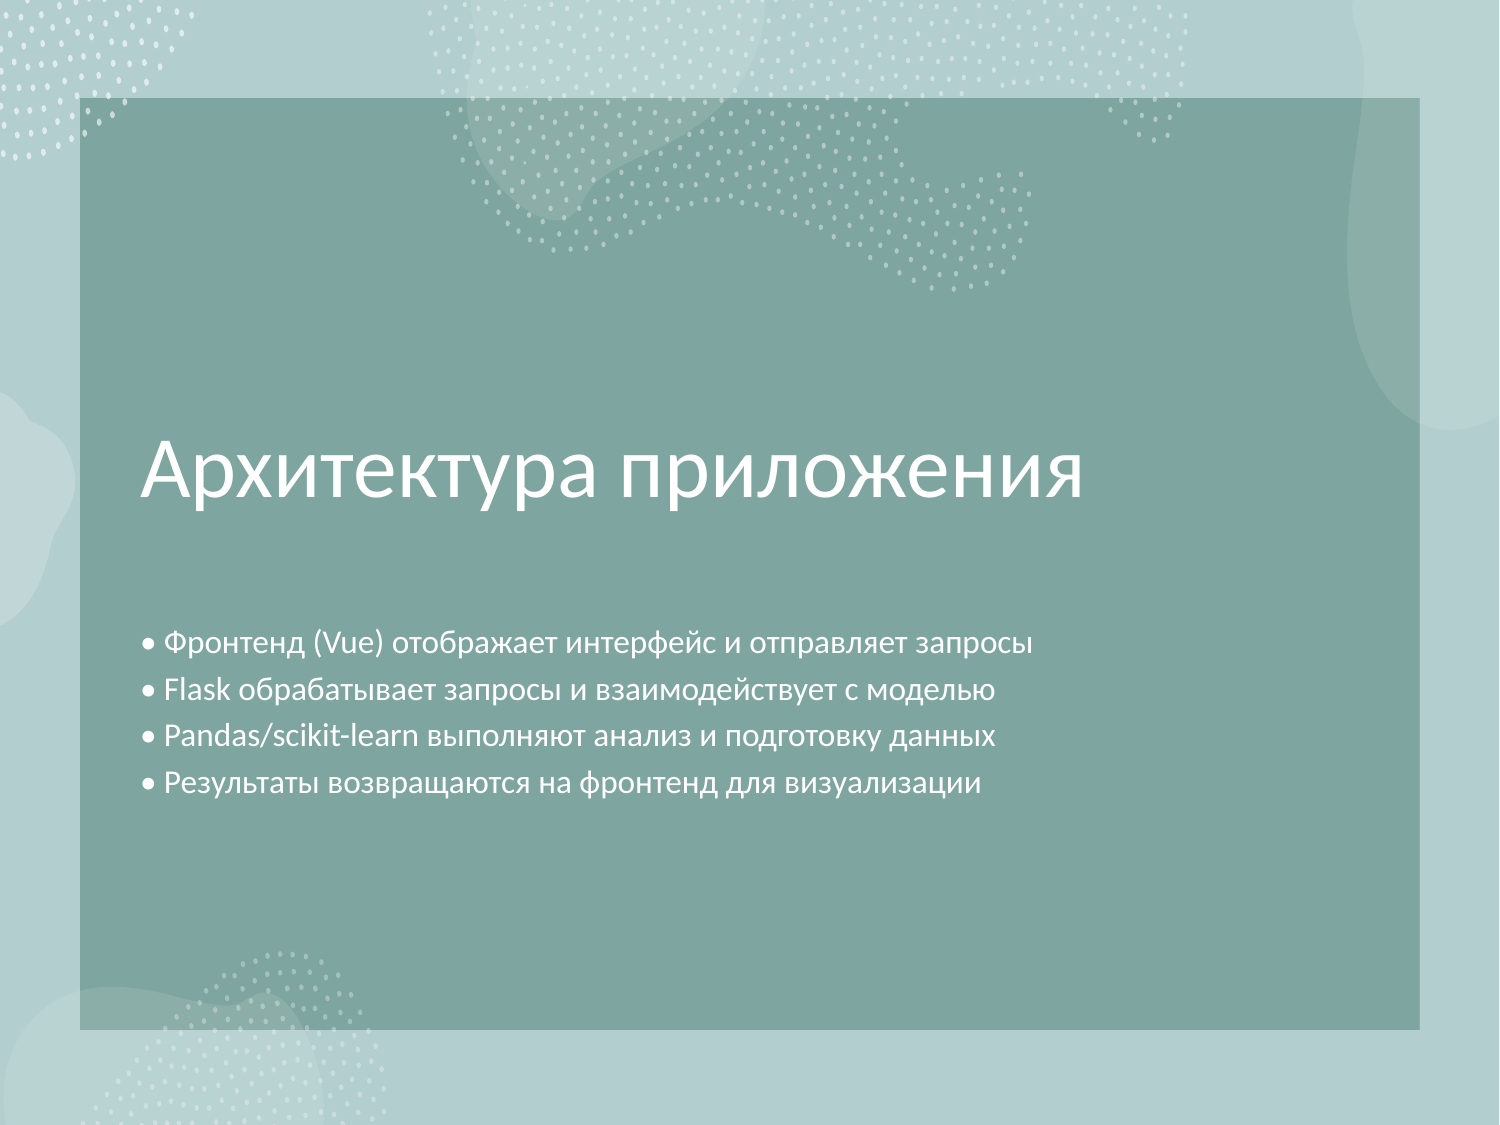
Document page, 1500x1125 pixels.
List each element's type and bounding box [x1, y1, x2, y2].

text_box [0, 0, 1500, 1125]
